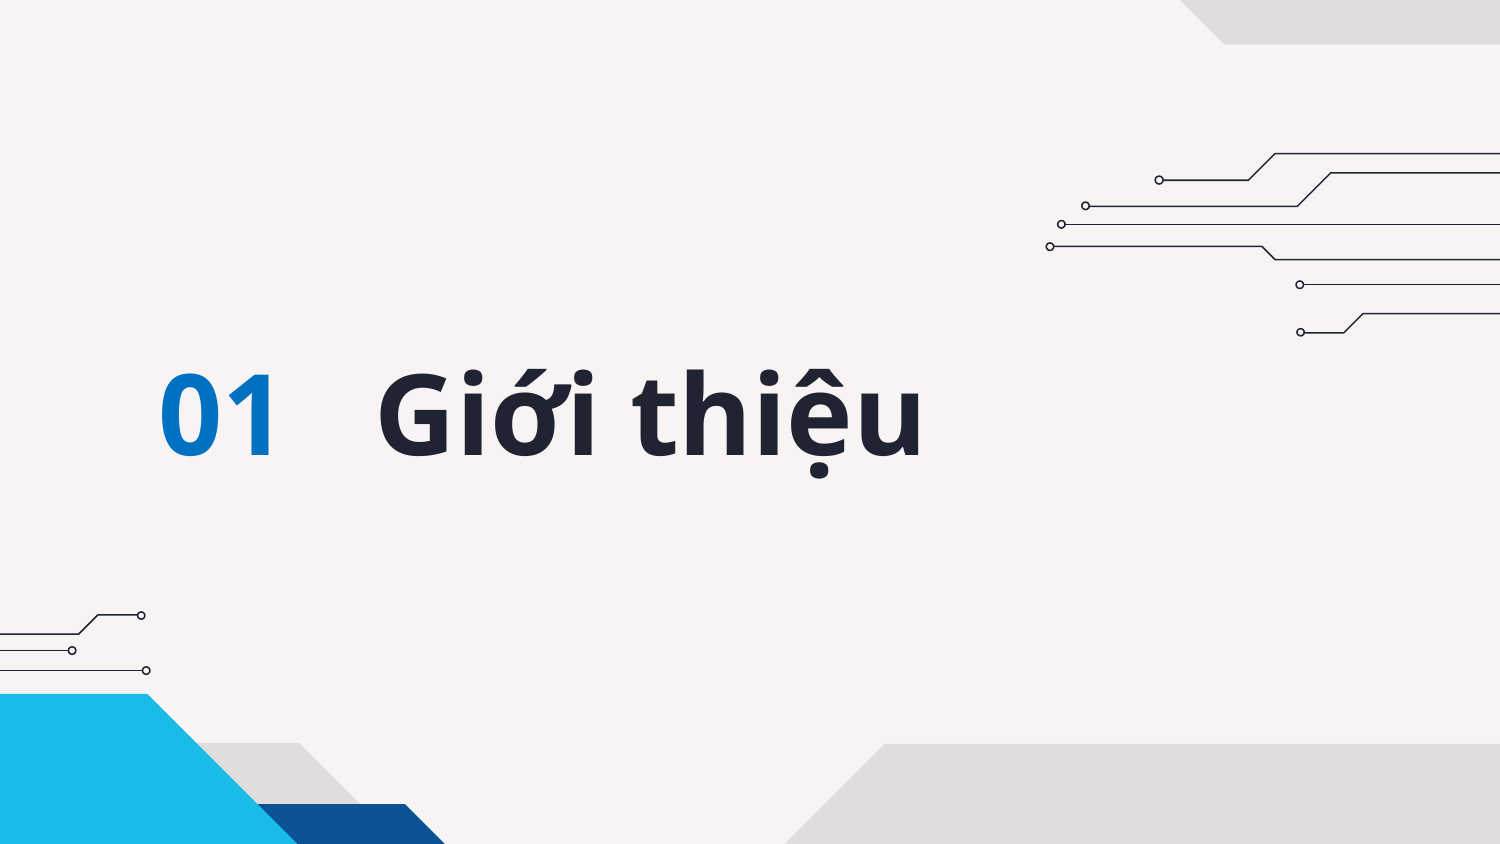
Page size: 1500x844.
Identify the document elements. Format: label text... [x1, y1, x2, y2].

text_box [1045, 153, 1500, 337]
title 01 Giới thiệu [143, 332, 1178, 488]
